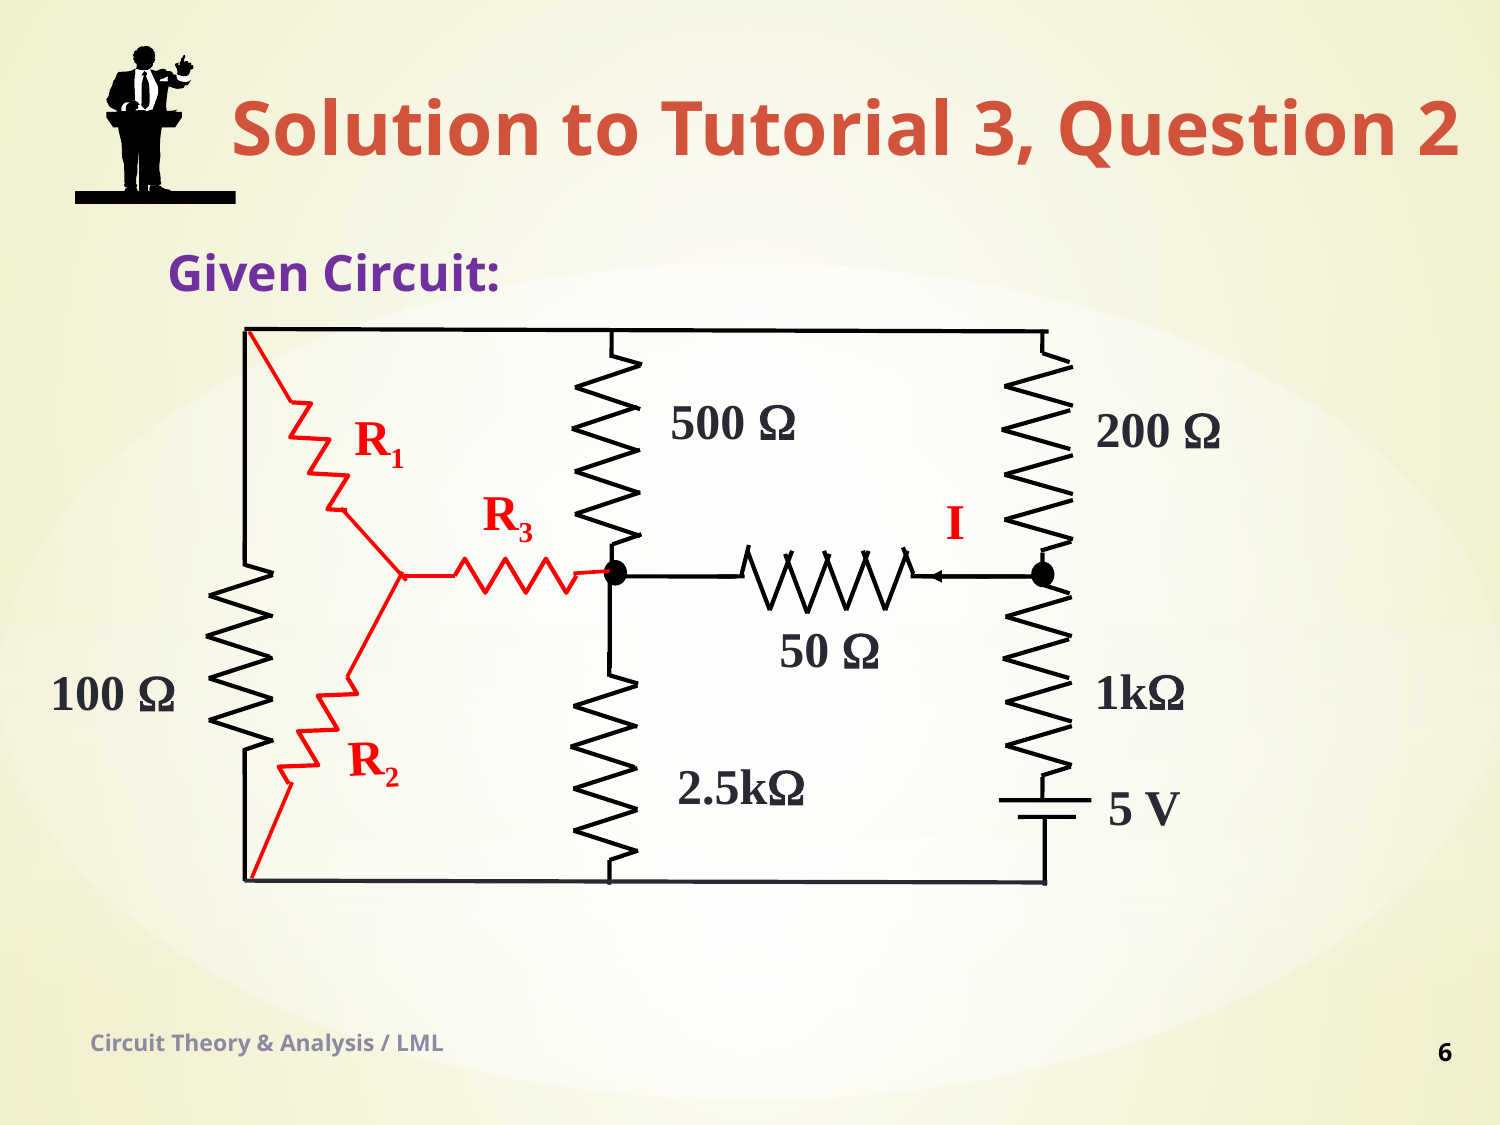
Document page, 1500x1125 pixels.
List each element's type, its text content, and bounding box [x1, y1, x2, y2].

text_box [403, 479, 610, 593]
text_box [199, 676, 542, 821]
text_box I [930, 489, 981, 567]
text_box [1005, 327, 1070, 559]
text_box 1kW [1075, 659, 1208, 741]
text_box Solution to Tutorial 3, Question 2 [237, 73, 1477, 211]
text_box 50 W [862, 617, 907, 699]
slide_number 6 [1167, 1023, 1468, 1083]
text_box Given Circuit: [153, 233, 562, 309]
text_box [929, 570, 999, 583]
text_box 5 V [1087, 775, 1202, 857]
footer Circuit Theory & Analysis / LML [75, 1012, 625, 1073]
text_box 200 W [1075, 397, 1251, 479]
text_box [224, 358, 519, 508]
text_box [74, 45, 236, 205]
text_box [1005, 560, 1070, 802]
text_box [19, 331, 839, 885]
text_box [843, 473, 865, 690]
